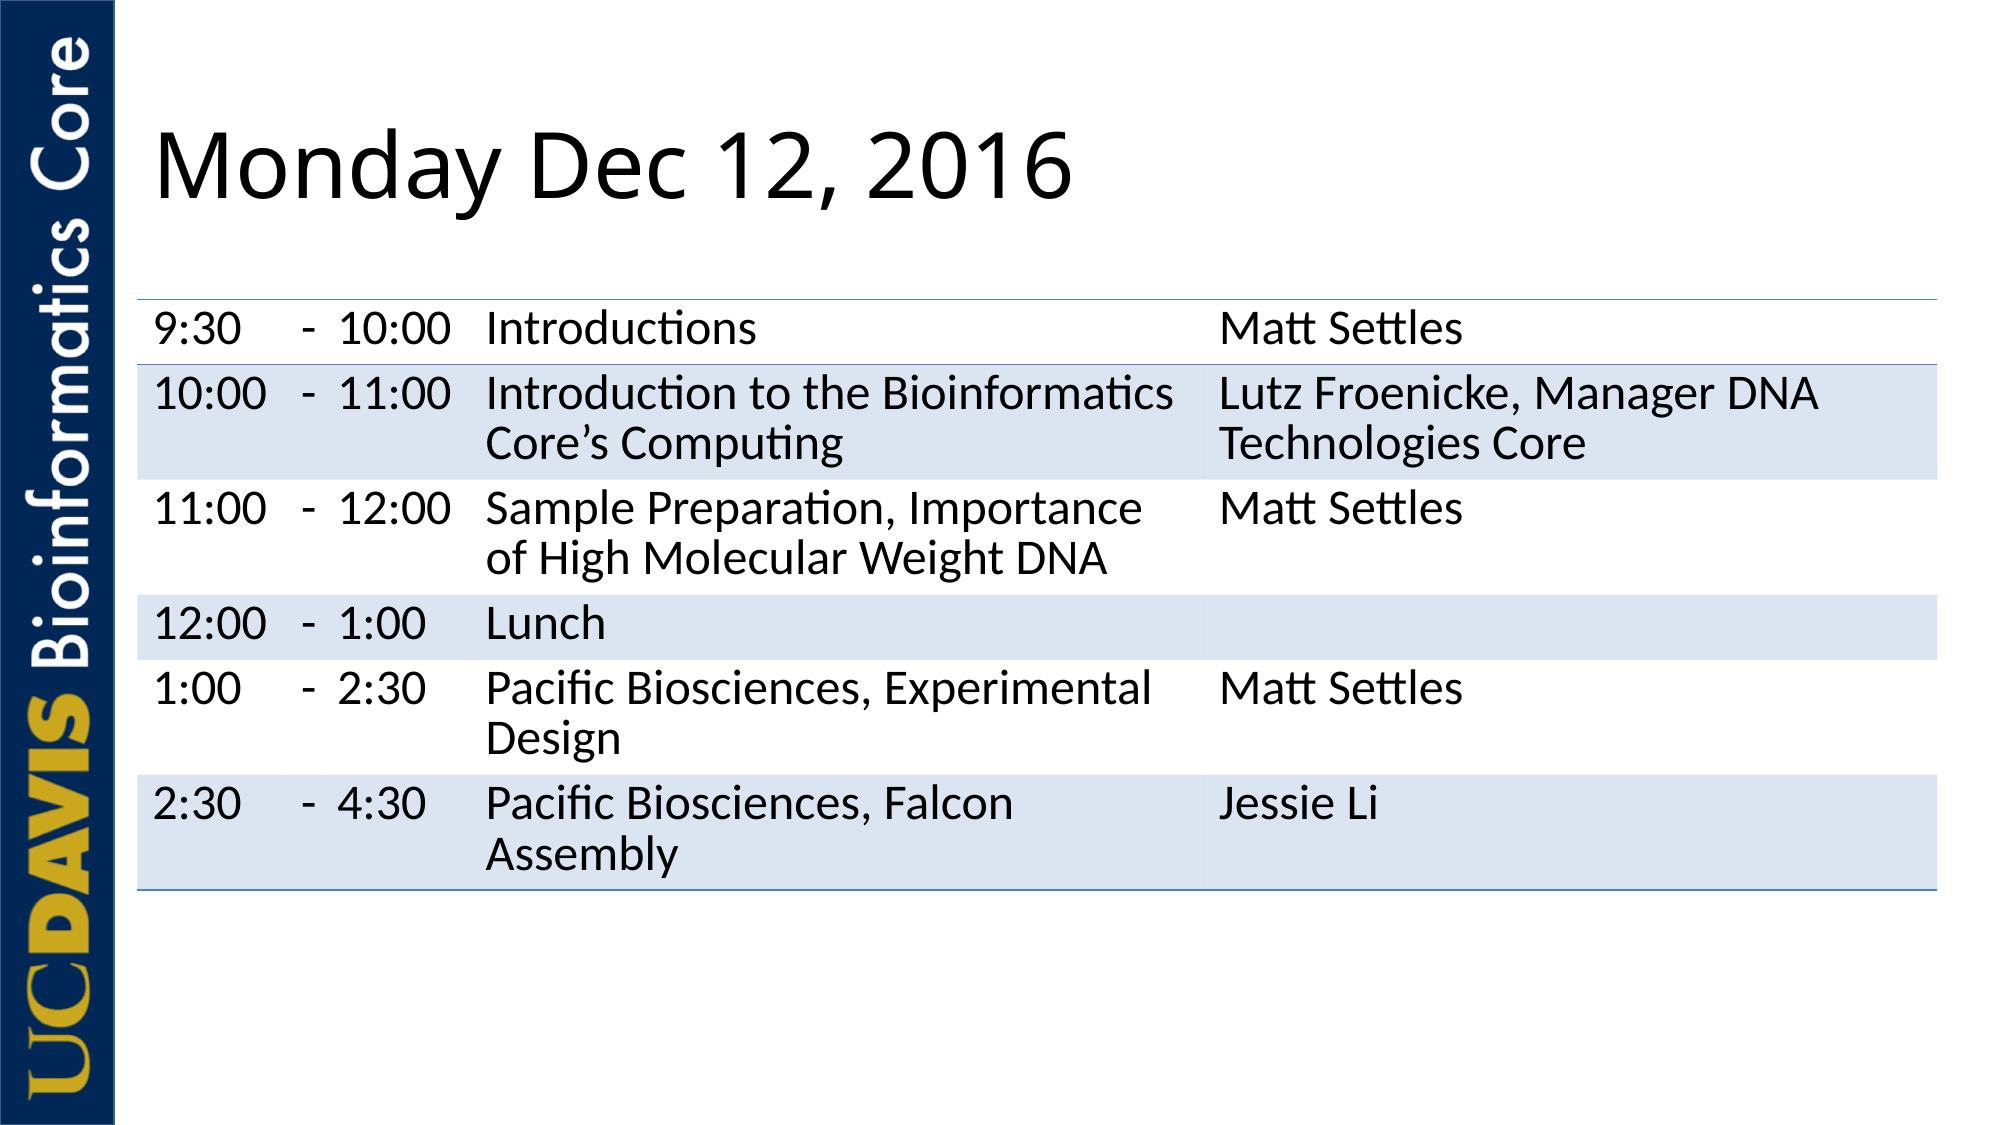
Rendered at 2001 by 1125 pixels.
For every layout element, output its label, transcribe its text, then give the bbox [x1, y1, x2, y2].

table_cell 4:30 [322, 775, 471, 889]
table_cell Introduction to the Bioinformatics Core’s Computing [471, 365, 1204, 480]
picture [8, 0, 112, 1121]
table_cell 2:30 [137, 775, 286, 889]
table_cell Sample Preparation, Importance of High Molecular Weight DNA [471, 480, 1204, 595]
table_cell - [286, 775, 322, 889]
table_cell 11:00 [137, 480, 286, 595]
table_cell Matt Settles [1204, 660, 1937, 775]
table_cell 12:00 [137, 595, 286, 660]
table_cell - [286, 480, 322, 595]
table_cell Pacific Biosciences, Experimental Design [471, 660, 1204, 775]
table_cell Matt Settles [1204, 480, 1937, 595]
table_header Matt Settles [1204, 300, 1937, 364]
table_cell Lunch [471, 595, 1204, 660]
table_cell [1204, 595, 1937, 660]
table_cell - [286, 660, 322, 775]
table_cell - [286, 595, 322, 660]
table_cell - [286, 365, 322, 480]
table_header - [286, 300, 322, 364]
table_cell 1:00 [137, 660, 286, 775]
table_cell Lutz Froenicke, Manager DNA Technologies Core [1204, 365, 1937, 480]
table_cell 10:00 [137, 365, 286, 480]
table_cell Pacific Biosciences, Falcon Assembly [471, 775, 1204, 889]
title Monday Dec 12, 2016 [137, 59, 1863, 278]
table_cell 2:30 [322, 660, 471, 775]
table_cell Jessie Li [1204, 775, 1937, 889]
table_header 9:30 [137, 300, 286, 364]
table_header 10:00 [322, 300, 471, 364]
table_cell 1:00 [322, 595, 471, 660]
table_cell 12:00 [322, 480, 471, 595]
table_cell 11:00 [322, 365, 471, 480]
table_header Introductions [471, 300, 1204, 364]
